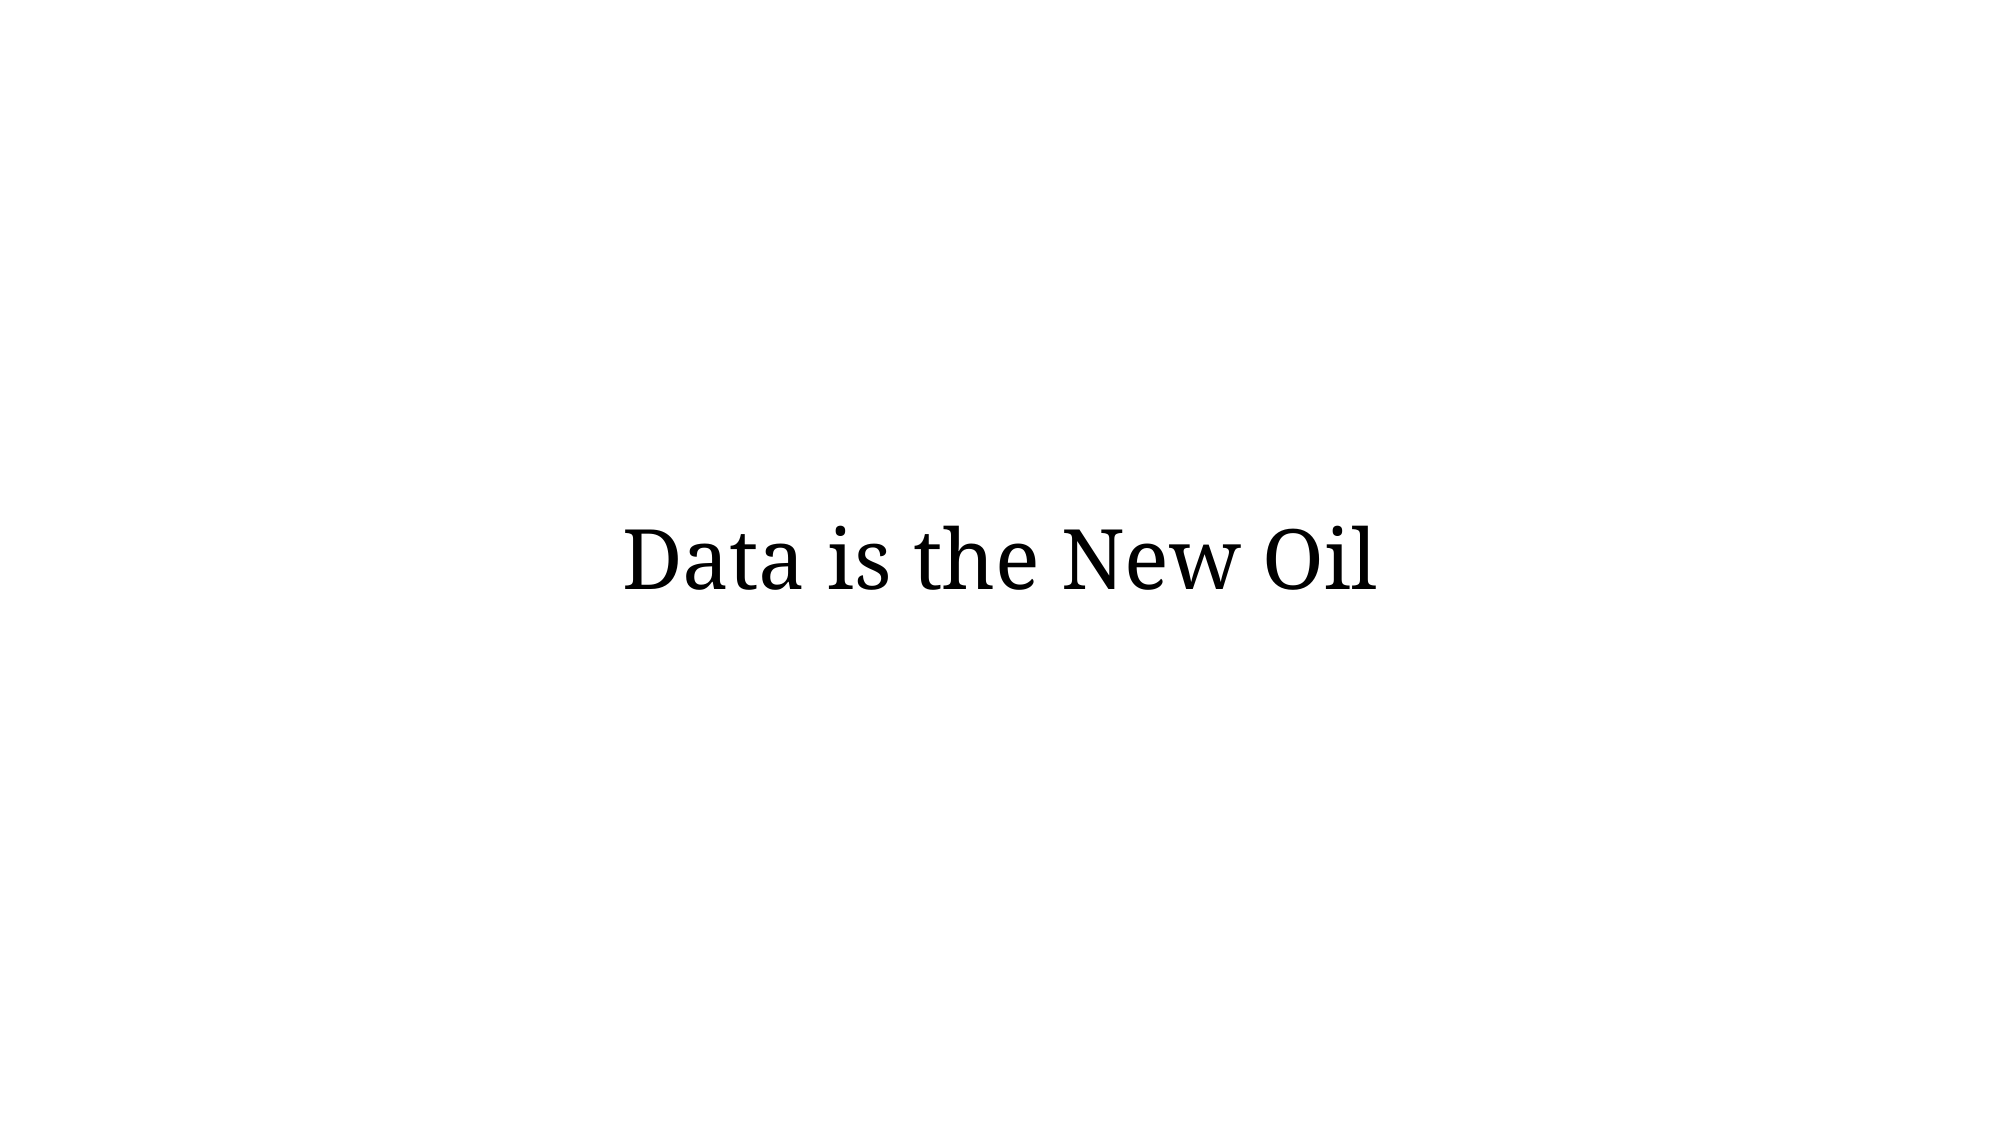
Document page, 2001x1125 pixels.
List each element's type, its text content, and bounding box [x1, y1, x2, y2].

list Data is the New Oil [0, 500, 2000, 625]
